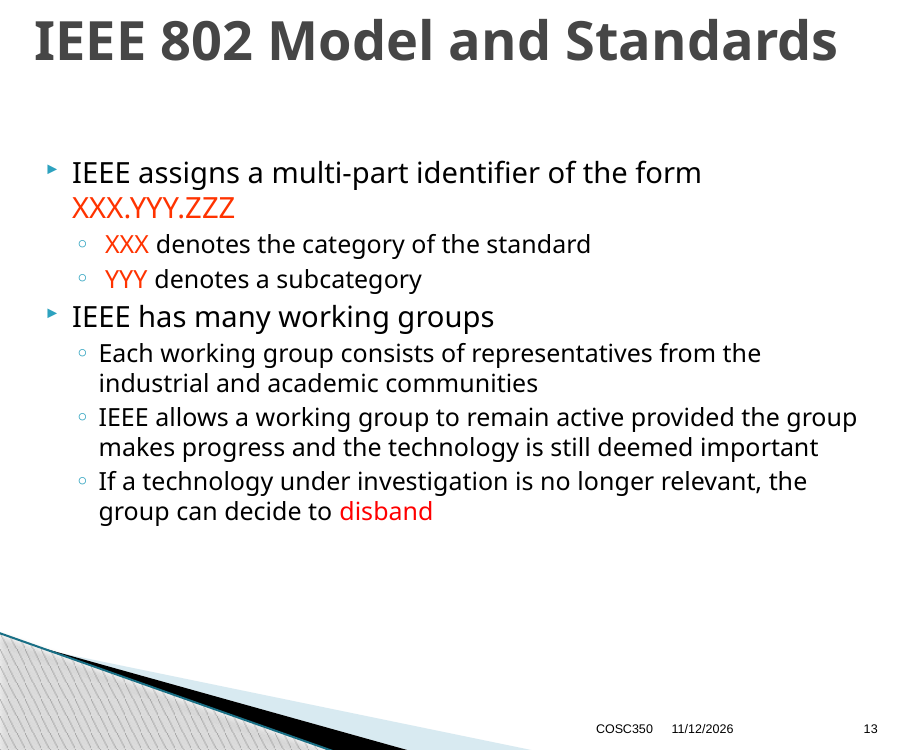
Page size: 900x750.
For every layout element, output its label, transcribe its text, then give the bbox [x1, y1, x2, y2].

title IEEE 802 Model and Standards [24, 12, 881, 130]
footer COSC350 [431, 700, 663, 741]
slide_number 13 [852, 700, 888, 741]
list IEEE assigns a multi-part identifier of the form XXX.YYY.ZZZ XXX denotes the category of the standard YYY denotes a subcategory IEEE has many working groups Each working group consists of representatives from the industrial and academic communities IEEE allows a working group to remain active provided the group makes progress and the technology is still deemed important If a technology under investigation is no longer relevant, the group can decide to disband [24, 150, 880, 717]
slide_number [663, 700, 852, 741]
